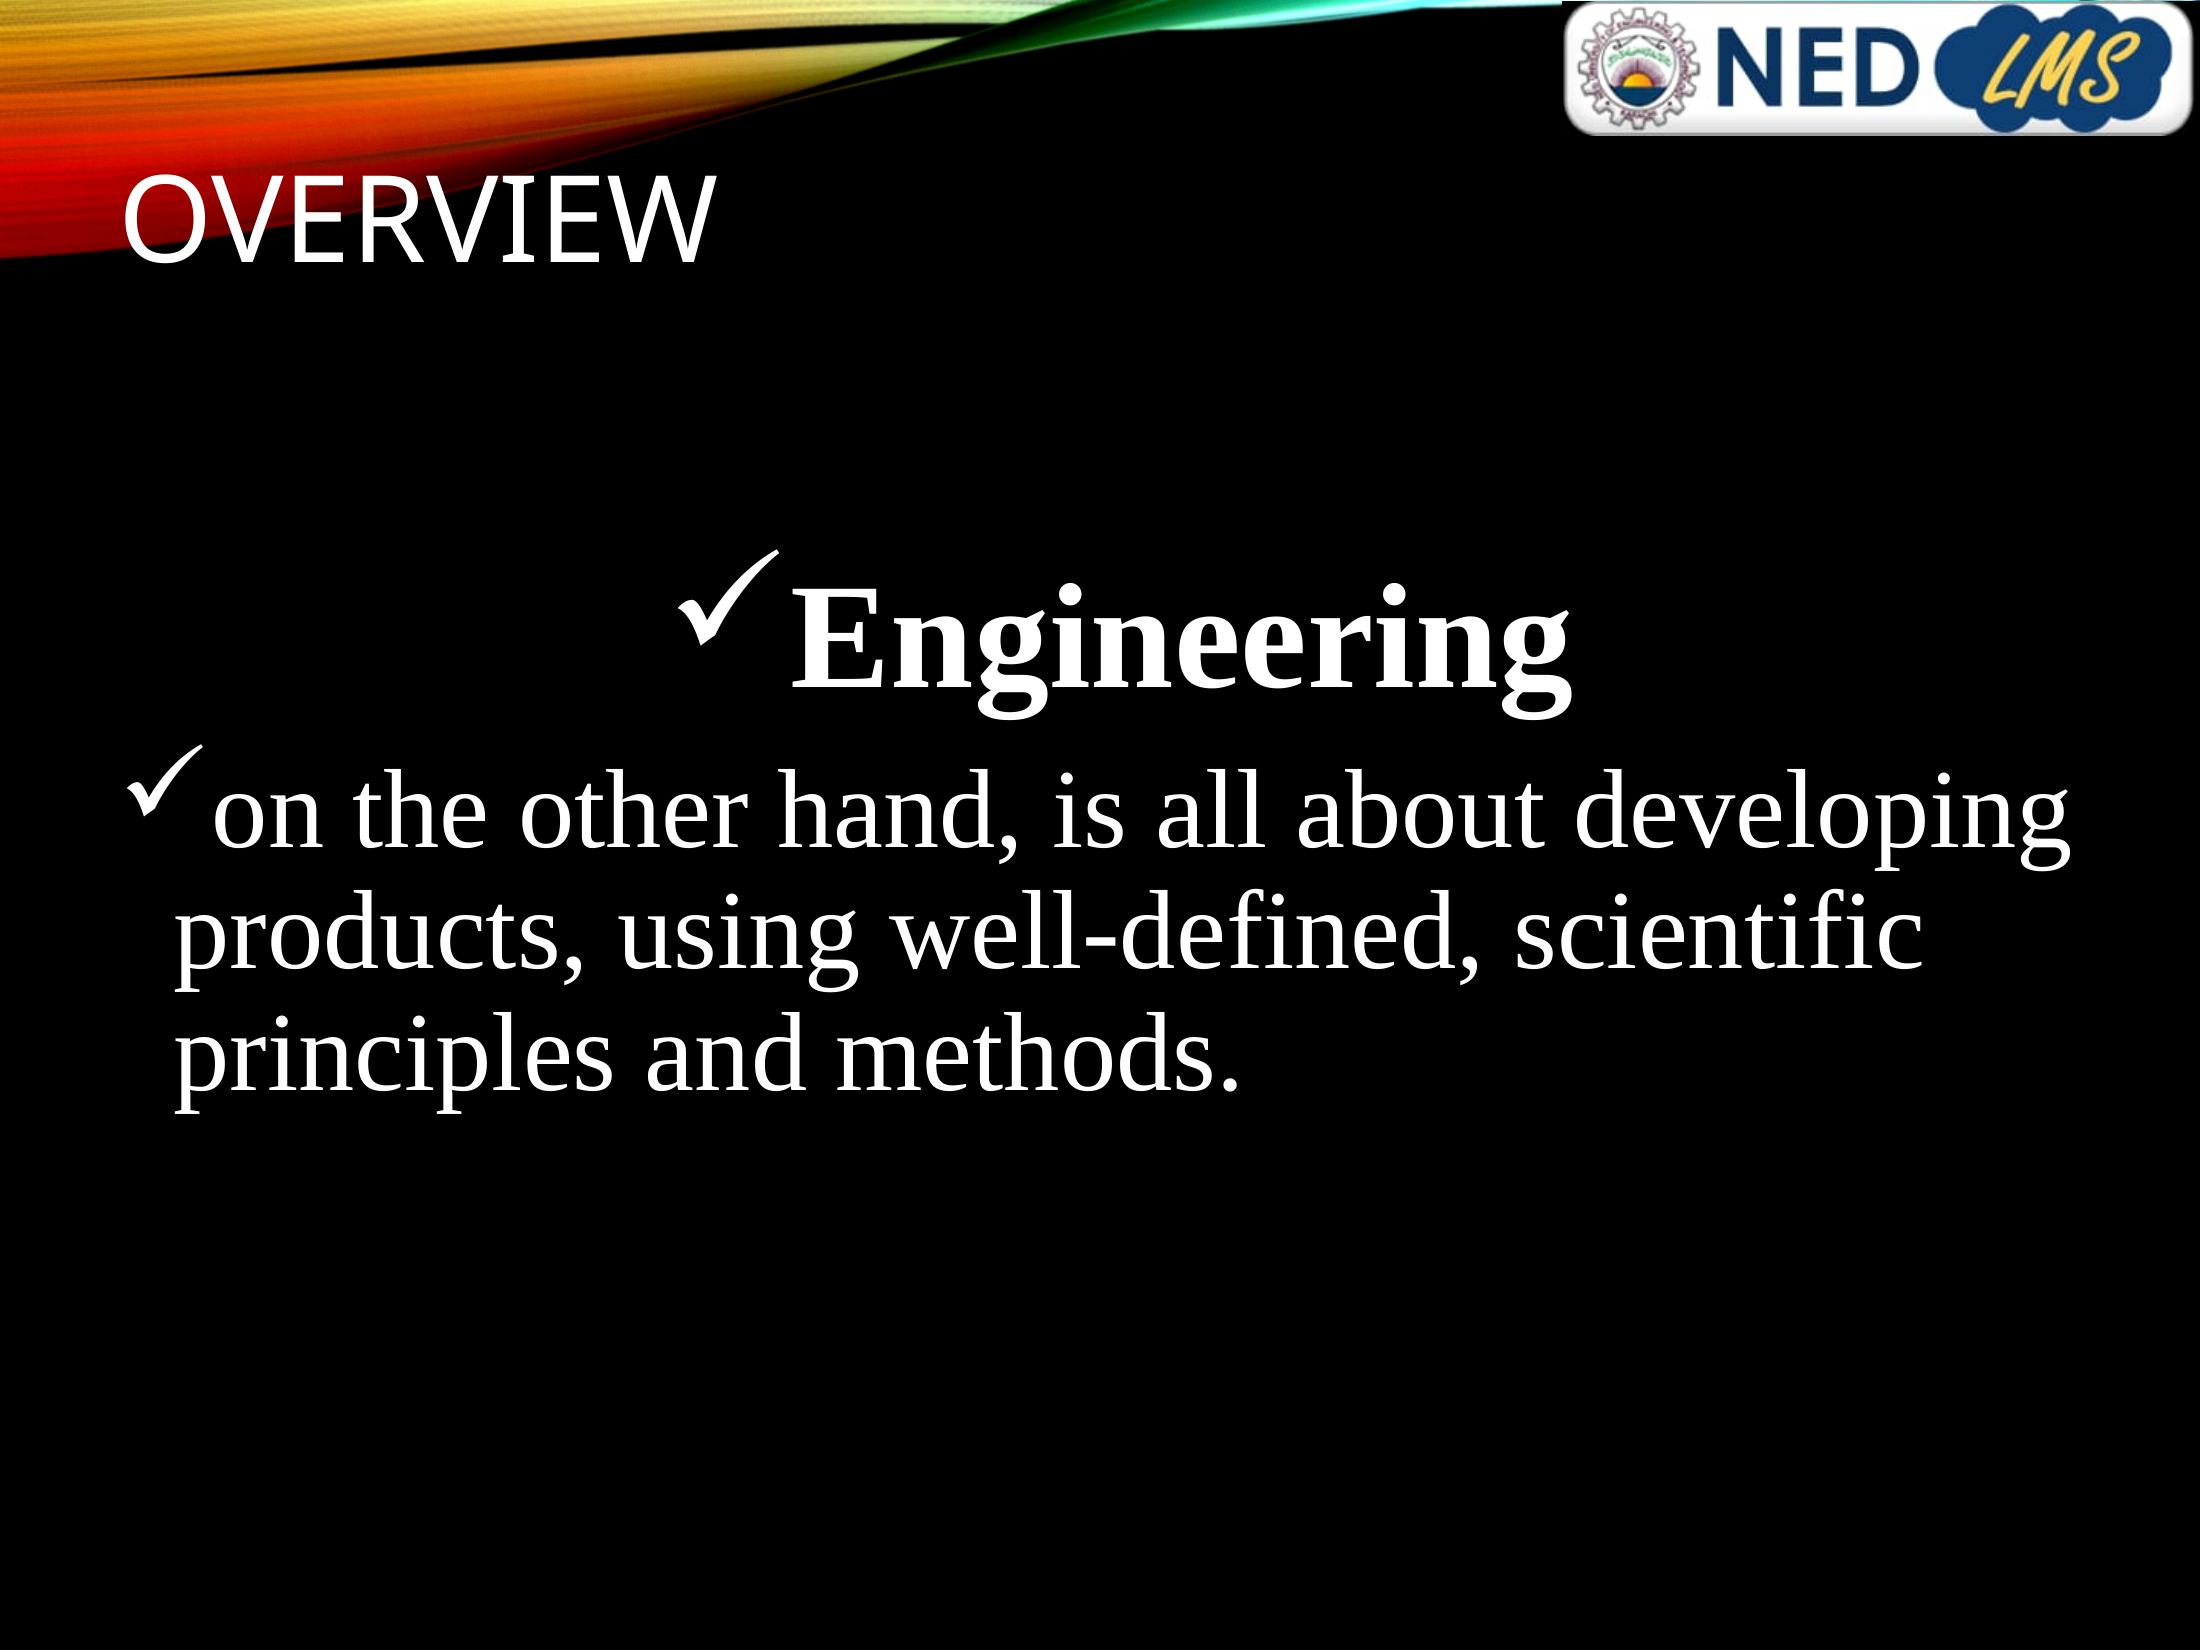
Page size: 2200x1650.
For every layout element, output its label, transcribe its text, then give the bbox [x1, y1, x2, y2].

picture [0, 0, 2200, 261]
title Overview [103, 68, 1639, 337]
list Engineering on the other hand, is all about developing products, using well-defined, scientific principles and methods. [103, 337, 2175, 1317]
